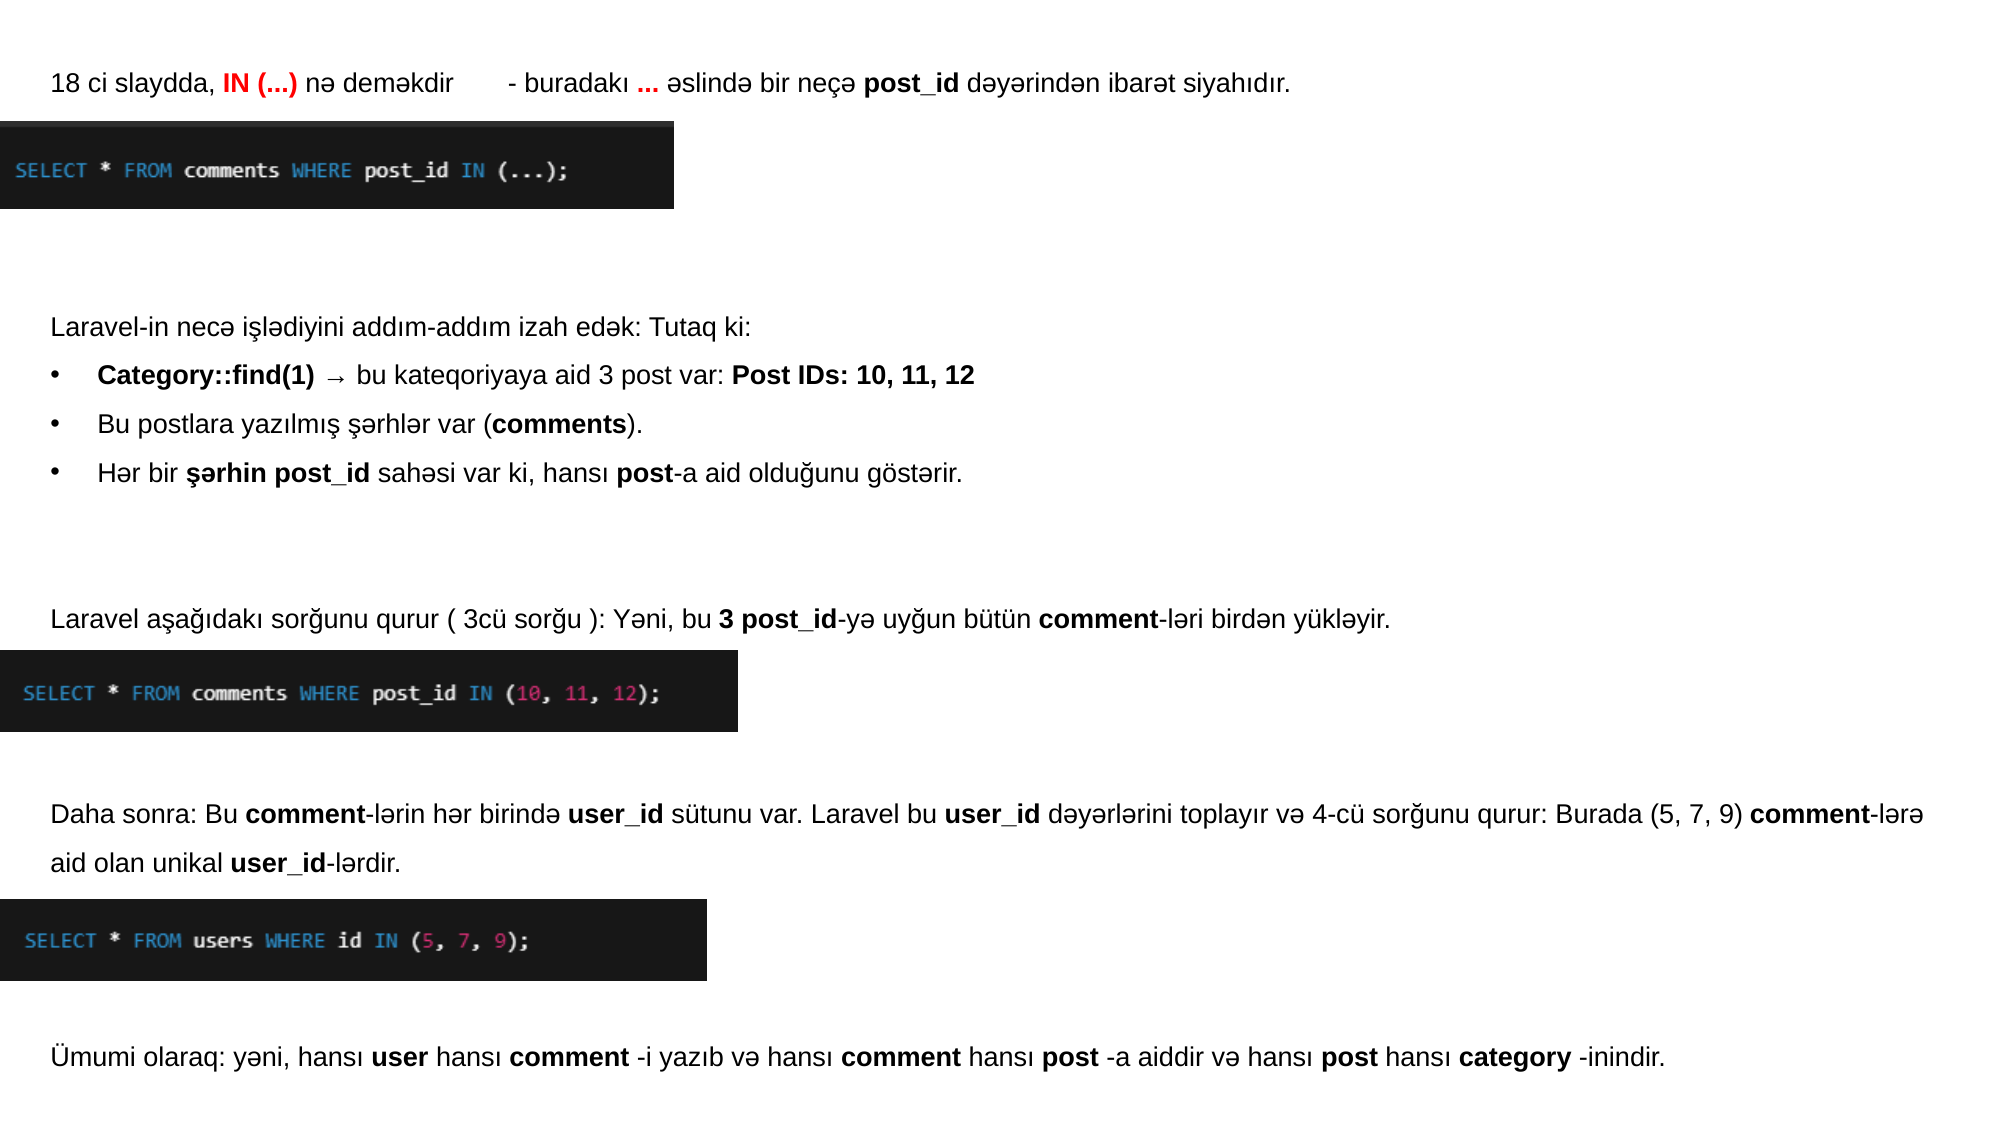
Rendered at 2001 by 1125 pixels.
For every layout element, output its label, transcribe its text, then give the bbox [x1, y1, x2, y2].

text_box 18 ci slaydda, IN (...) nə deməkdir - buradakı ... əslində bir neçə post_id dəyərindən ibarət siyahıdır. Laravel-in necə işlədiyini addım-addım izah edək: Tutaq ki: Category::find(1) → bu kateqoriyaya aid 3 post var: Post IDs: 10, 11, 12 Bu postlara yazılmış şərhlər var (comments). Hər bir şərhin post_id sahəsi var ki, hansı post-a aid olduğunu göstərir. Laravel aşağıdakı sorğunu qurur ( 3cü sorğu ): Yəni, bu 3 post_id-yə uyğun bütün comment-ləri birdən yükləyir. Daha sonra: Bu comment-lərin hər birində user_id sütunu var. Laravel bu user_id dəyərlərini toplayır və 4-cü sorğunu qurur: Burada (5, 7, 9) comment-lərə aid olan unikal user_id-lərdir. Ümumi olaraq: yəni, hansı user hansı comment -i yazıb və hansı comment hansı post -a aiddir və hansı post hansı category -inindir. [35, 41, 1965, 1080]
picture [0, 121, 674, 209]
picture [0, 650, 738, 732]
picture [0, 899, 707, 981]
